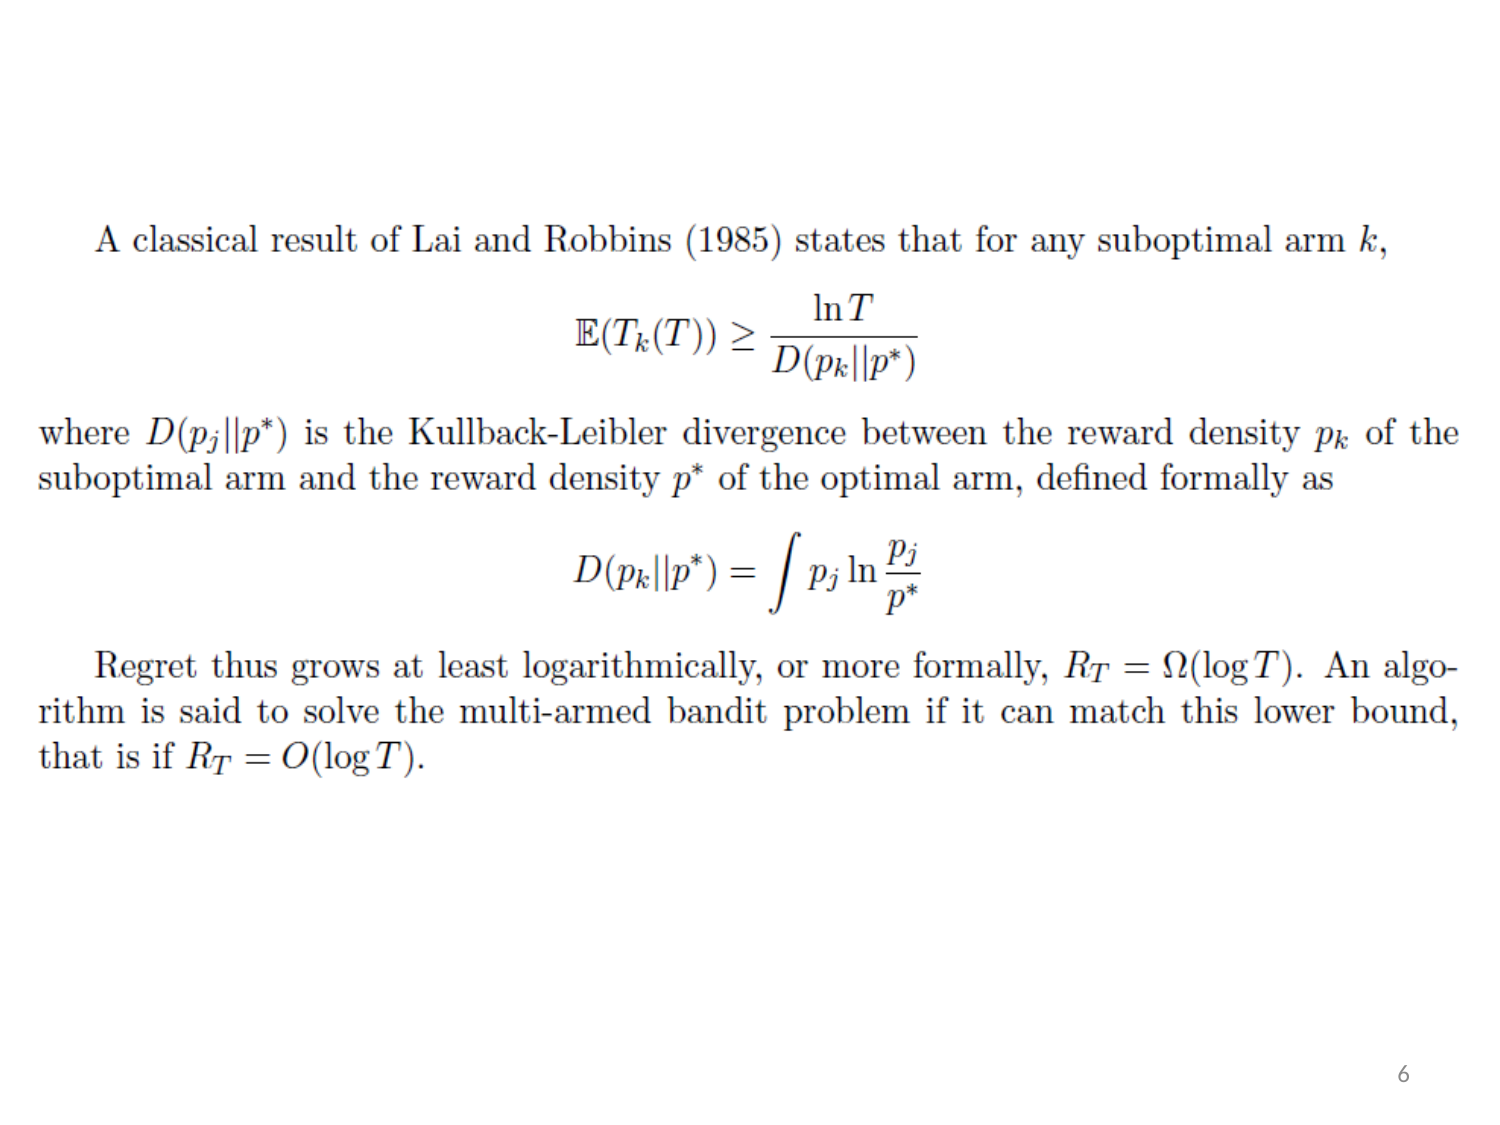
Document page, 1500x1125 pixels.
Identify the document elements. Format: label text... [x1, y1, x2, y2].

picture [37, 219, 1471, 789]
slide_number 6 [1074, 1042, 1425, 1103]
